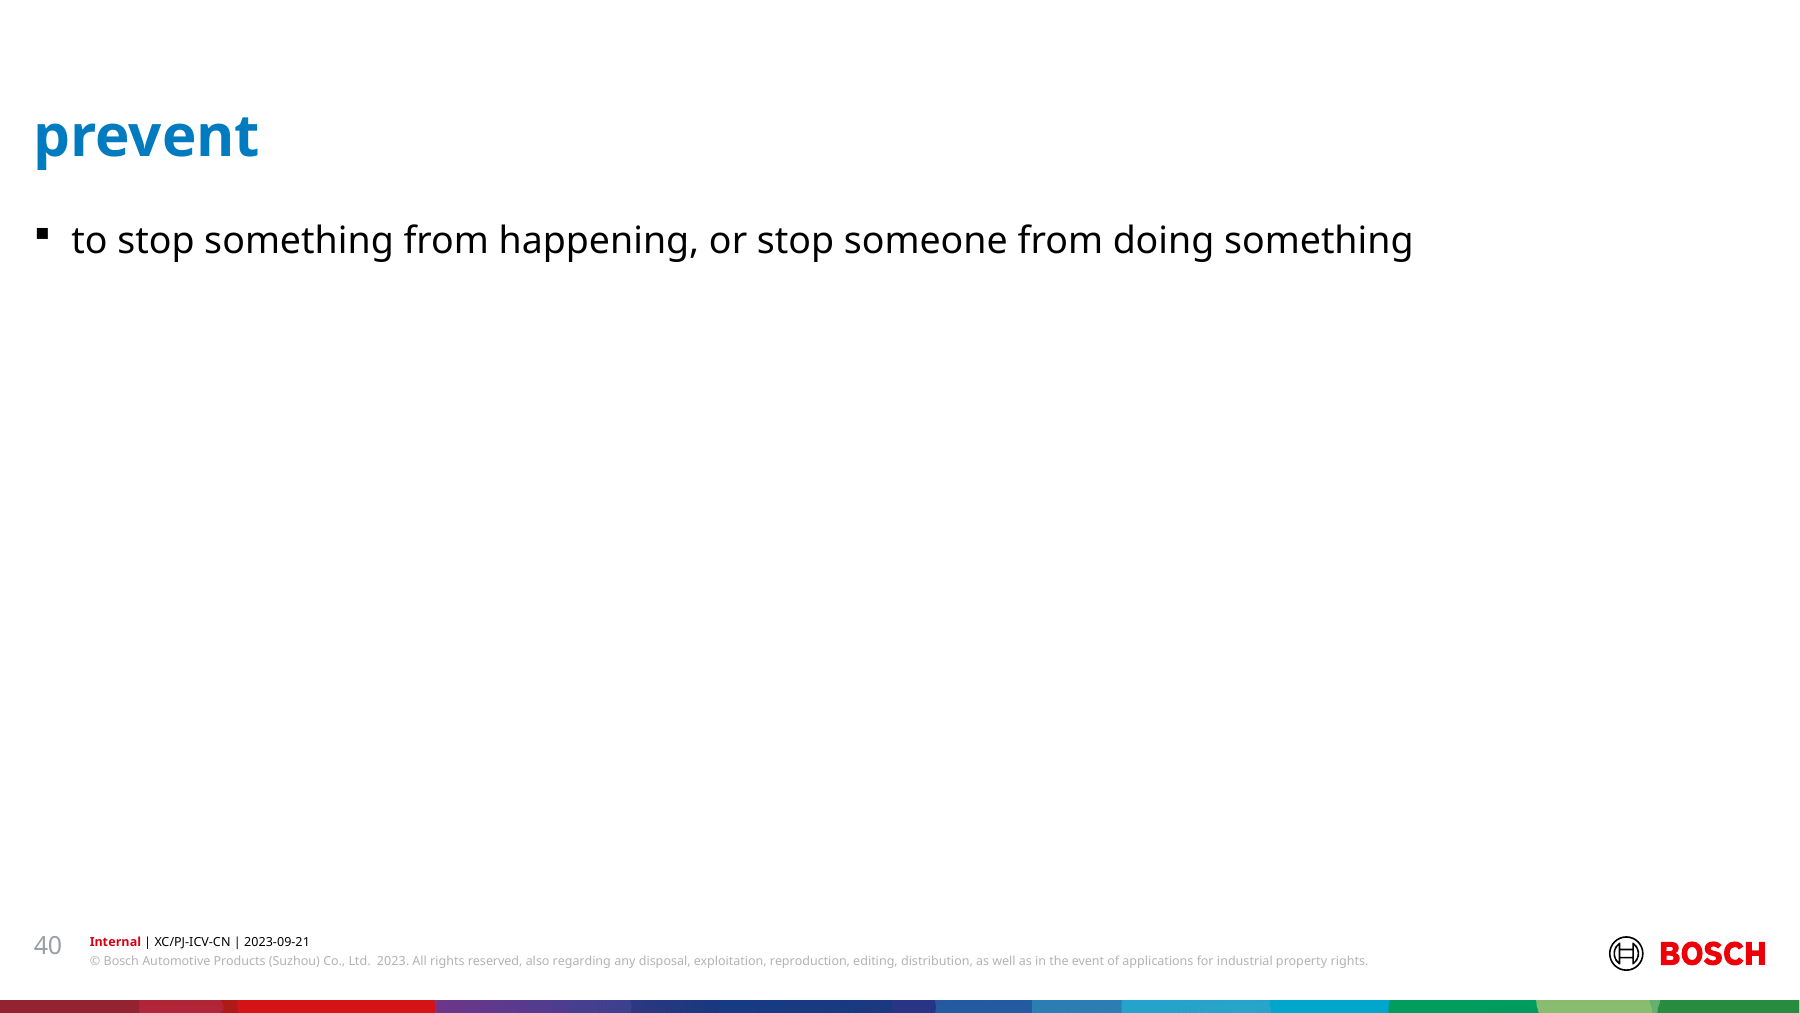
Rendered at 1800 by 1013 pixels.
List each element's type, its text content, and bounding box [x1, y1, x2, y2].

picture [1388, 1000, 1800, 1013]
list to stop something from happening, or stop someone from doing something [33, 212, 1766, 909]
slide_number 40 [33, 929, 81, 997]
title prevent [33, 106, 1766, 171]
picture [0, 1000, 1270, 1013]
